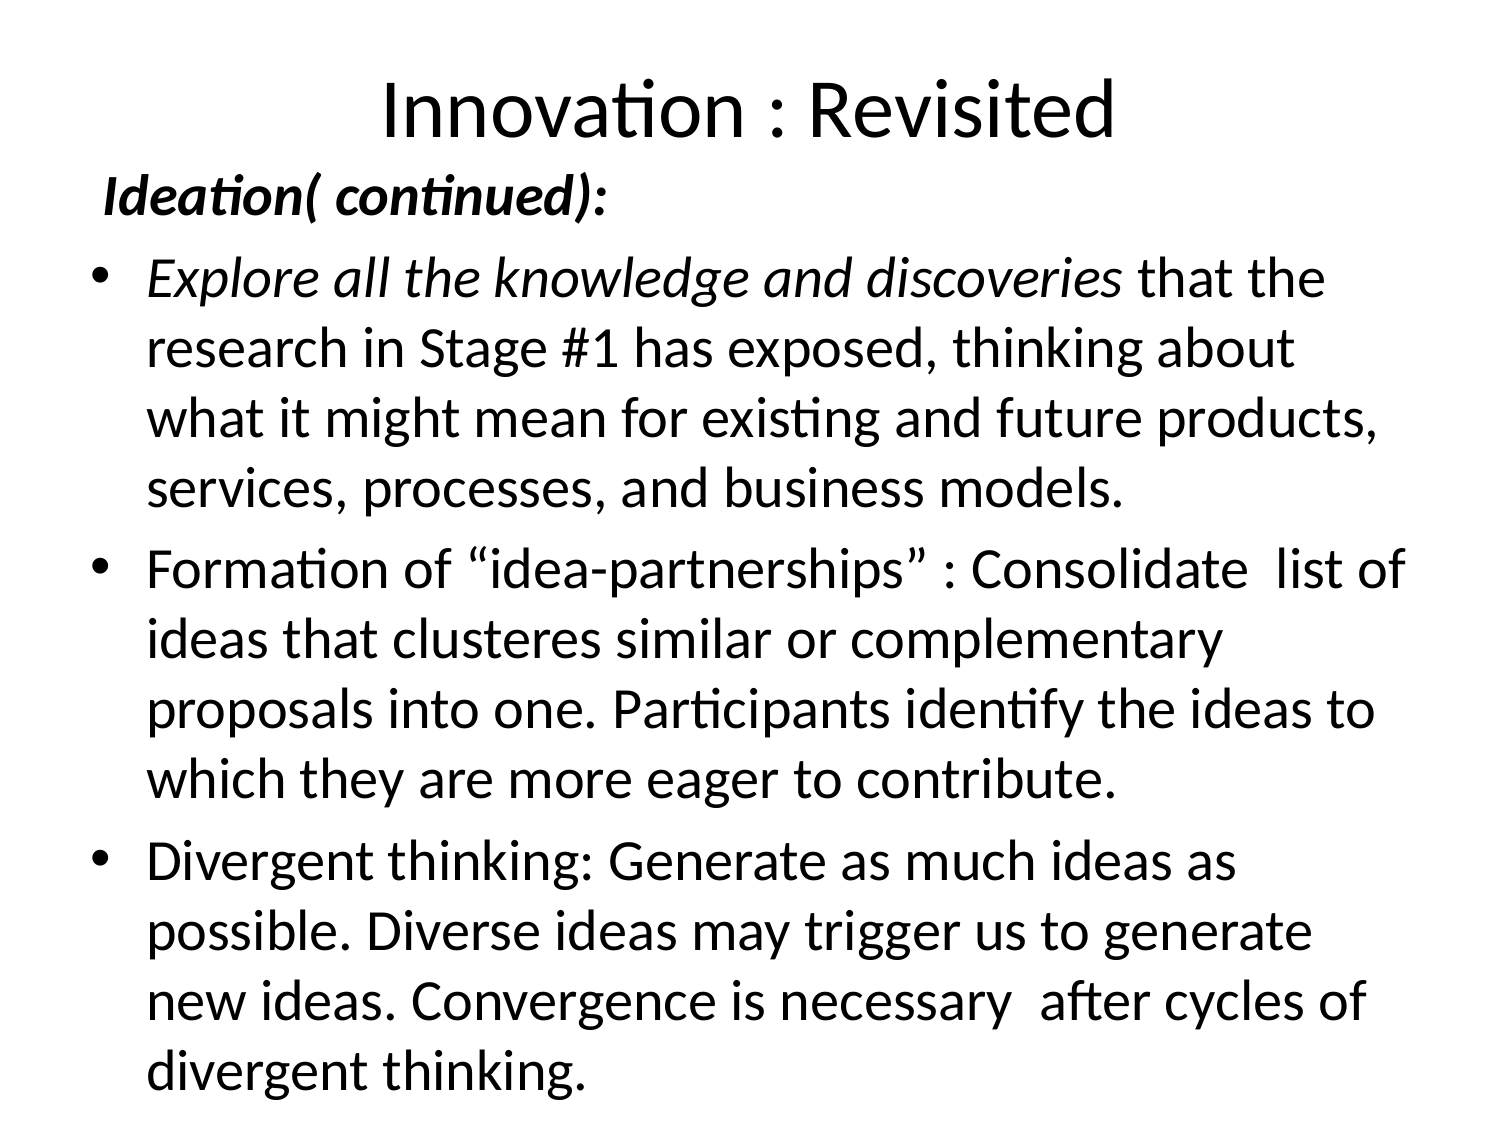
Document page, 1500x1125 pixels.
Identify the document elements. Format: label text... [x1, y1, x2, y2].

text_box Ideation( continued): Explore all the knowledge and discoveries that the research in Stage #1 has exposed, thinking about what it might mean for existing and future products, services, processes, and business models. Formation of “idea-partnerships” : Consolidate list of ideas that clusteres similar or complementary proposals into one. Participants identify the ideas to which they are more eager to contribute. Divergent thinking: Generate as much ideas as possible. Diverse ideas may trigger us to generate new ideas. Convergence is necessary after cycles of divergent thinking. [75, 149, 1425, 1125]
text_box Innovation : Revisited [75, 45, 1425, 149]
